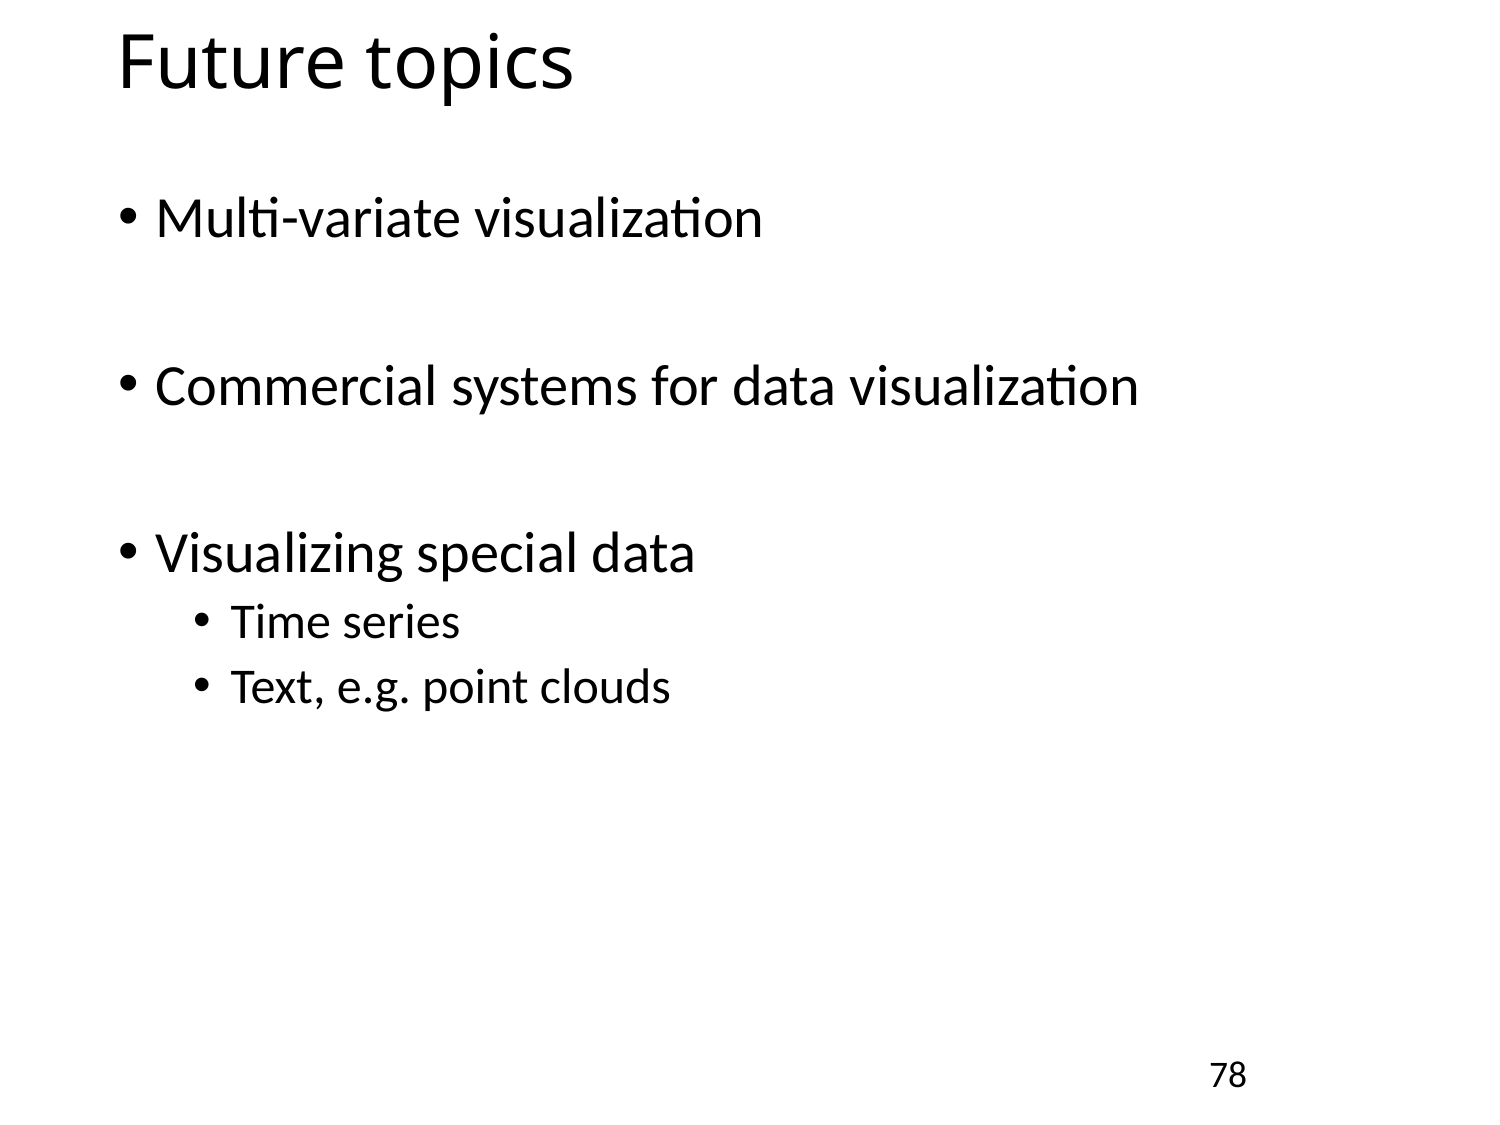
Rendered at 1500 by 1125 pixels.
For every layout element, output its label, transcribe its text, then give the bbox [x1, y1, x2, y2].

list Multi-variate visualization Commercial systems for data visualization Visualizing special data Time series Text, e.g. point clouds [103, 179, 1397, 1014]
slide_number 78 [1059, 1042, 1397, 1103]
title Future topics [101, 3, 1396, 126]
